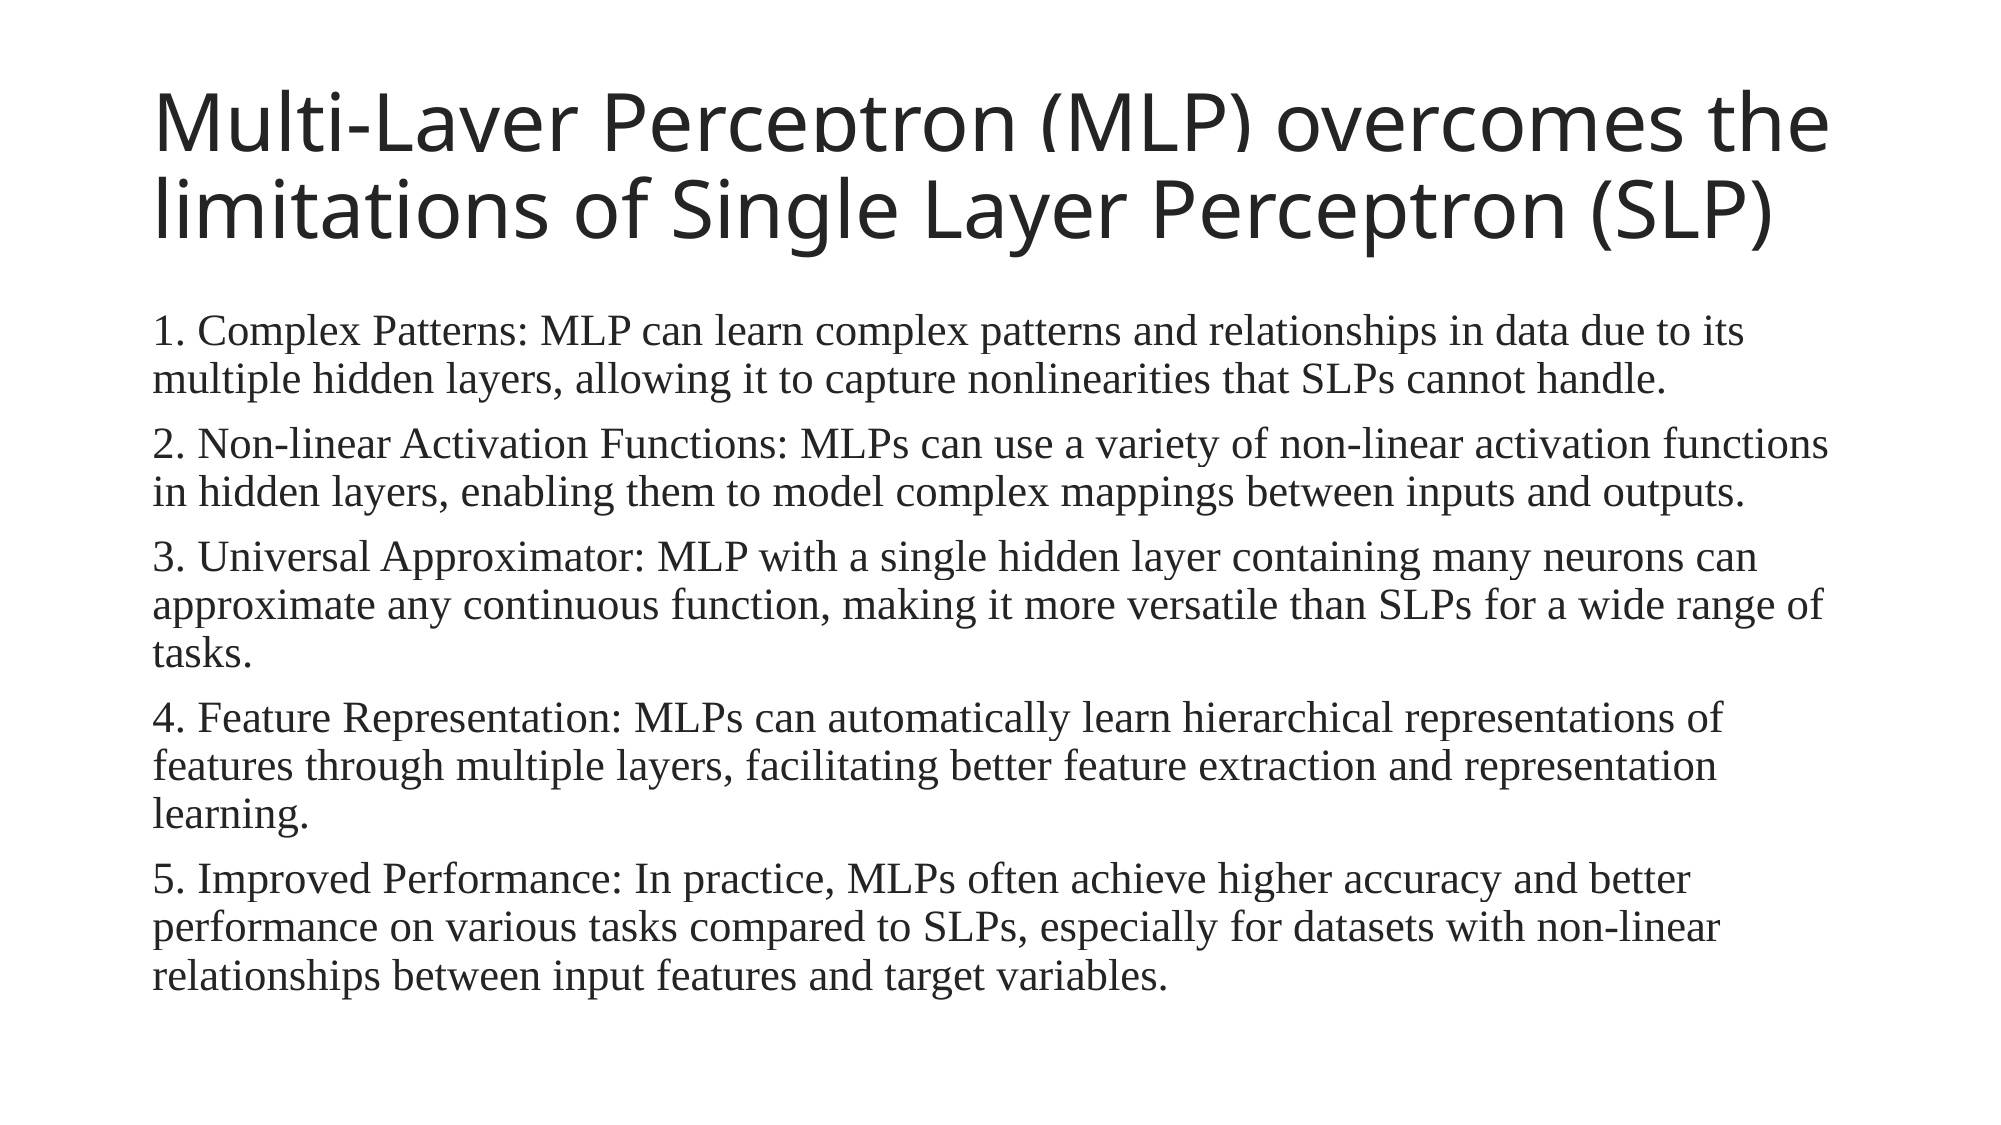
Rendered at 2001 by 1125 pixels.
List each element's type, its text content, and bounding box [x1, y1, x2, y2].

title Multi-Layer Perceptron (MLP) overcomes the limitations of Single Layer Perceptron (SLP) [137, 59, 1863, 278]
list 1. Complex Patterns: MLP can learn complex patterns and relationships in data due to its multiple hidden layers, allowing it to capture nonlinearities that SLPs cannot handle. 2. Non-linear Activation Functions: MLPs can use a variety of non-linear activation functions in hidden layers, enabling them to model complex mappings between inputs and outputs. 3. Universal Approximator: MLP with a single hidden layer containing many neurons can approximate any continuous function, making it more versatile than SLPs for a wide range of tasks. 4. Feature Representation: MLPs can automatically learn hierarchical representations of features through multiple layers, facilitating better feature extraction and representation learning. 5. Improved Performance: In practice, MLPs often achieve higher accuracy and better performance on various tasks compared to SLPs, especially for datasets with non-linear relationships between input features and target variables. [137, 299, 1863, 1050]
